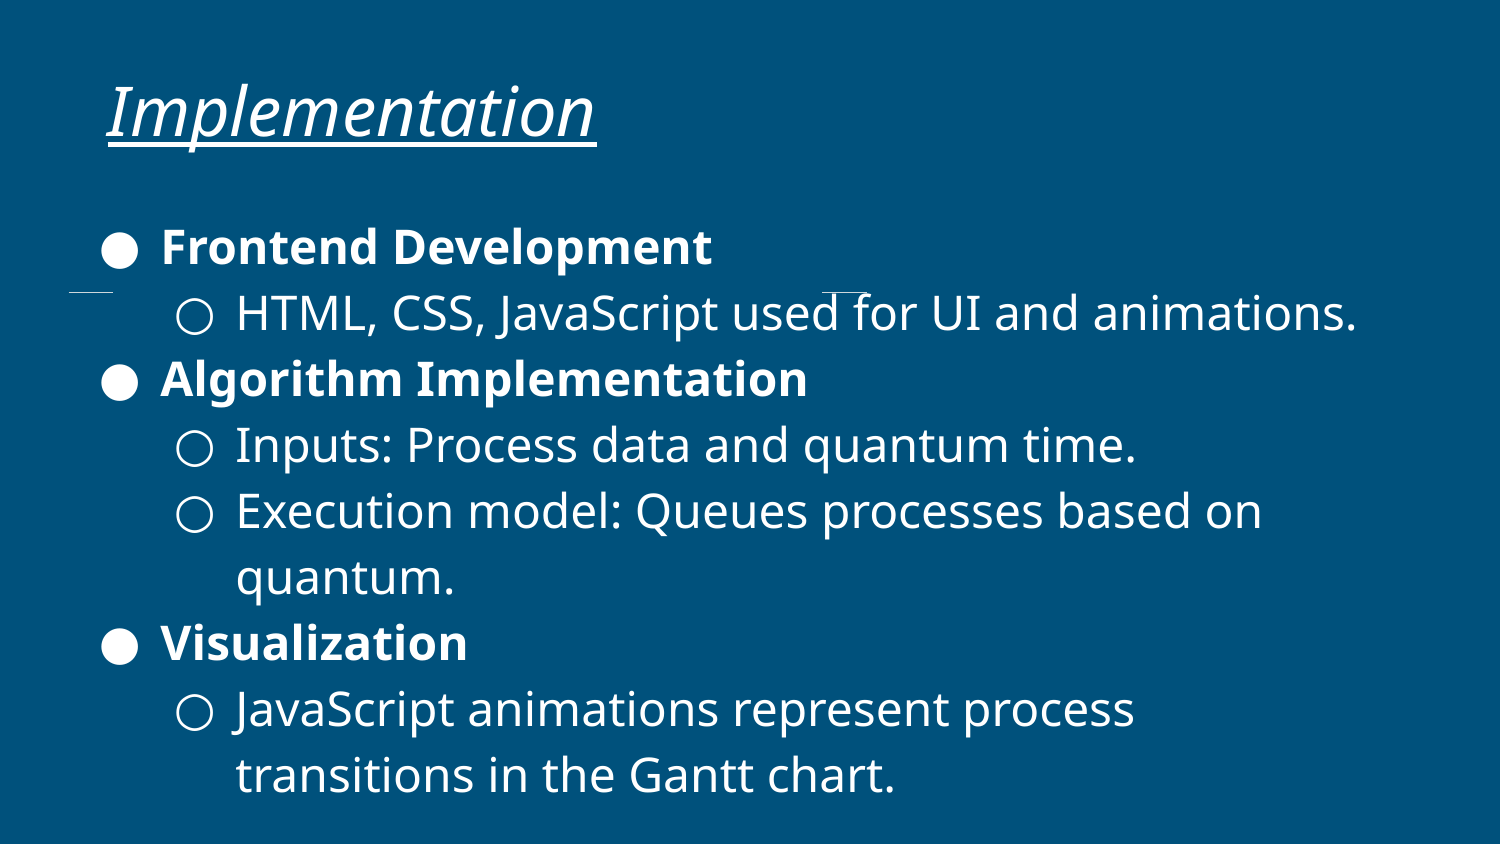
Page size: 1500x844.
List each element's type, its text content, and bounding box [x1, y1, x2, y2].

picture [547, 785, 557, 792]
picture [331, 785, 348, 792]
picture [822, 785, 842, 792]
picture [274, 785, 294, 792]
picture [771, 785, 787, 792]
picture [725, 785, 735, 792]
picture [666, 785, 685, 792]
picture [742, 785, 753, 792]
picture [369, 785, 379, 792]
picture [593, 785, 612, 792]
text_box Implementation [93, 53, 1378, 177]
picture [455, 785, 472, 792]
picture [635, 785, 659, 792]
text_box Frontend Development HTML, CSS, JavaScript used for UI and animations. Algorithm Implementation Inputs: Process data and quantum time. Execution model: Queues processes based on quantum. Visualization JavaScript animations represent process transitions in the Gantt chart. [70, 192, 1378, 785]
picture [398, 785, 417, 792]
picture [871, 785, 882, 792]
picture [240, 785, 251, 792]
